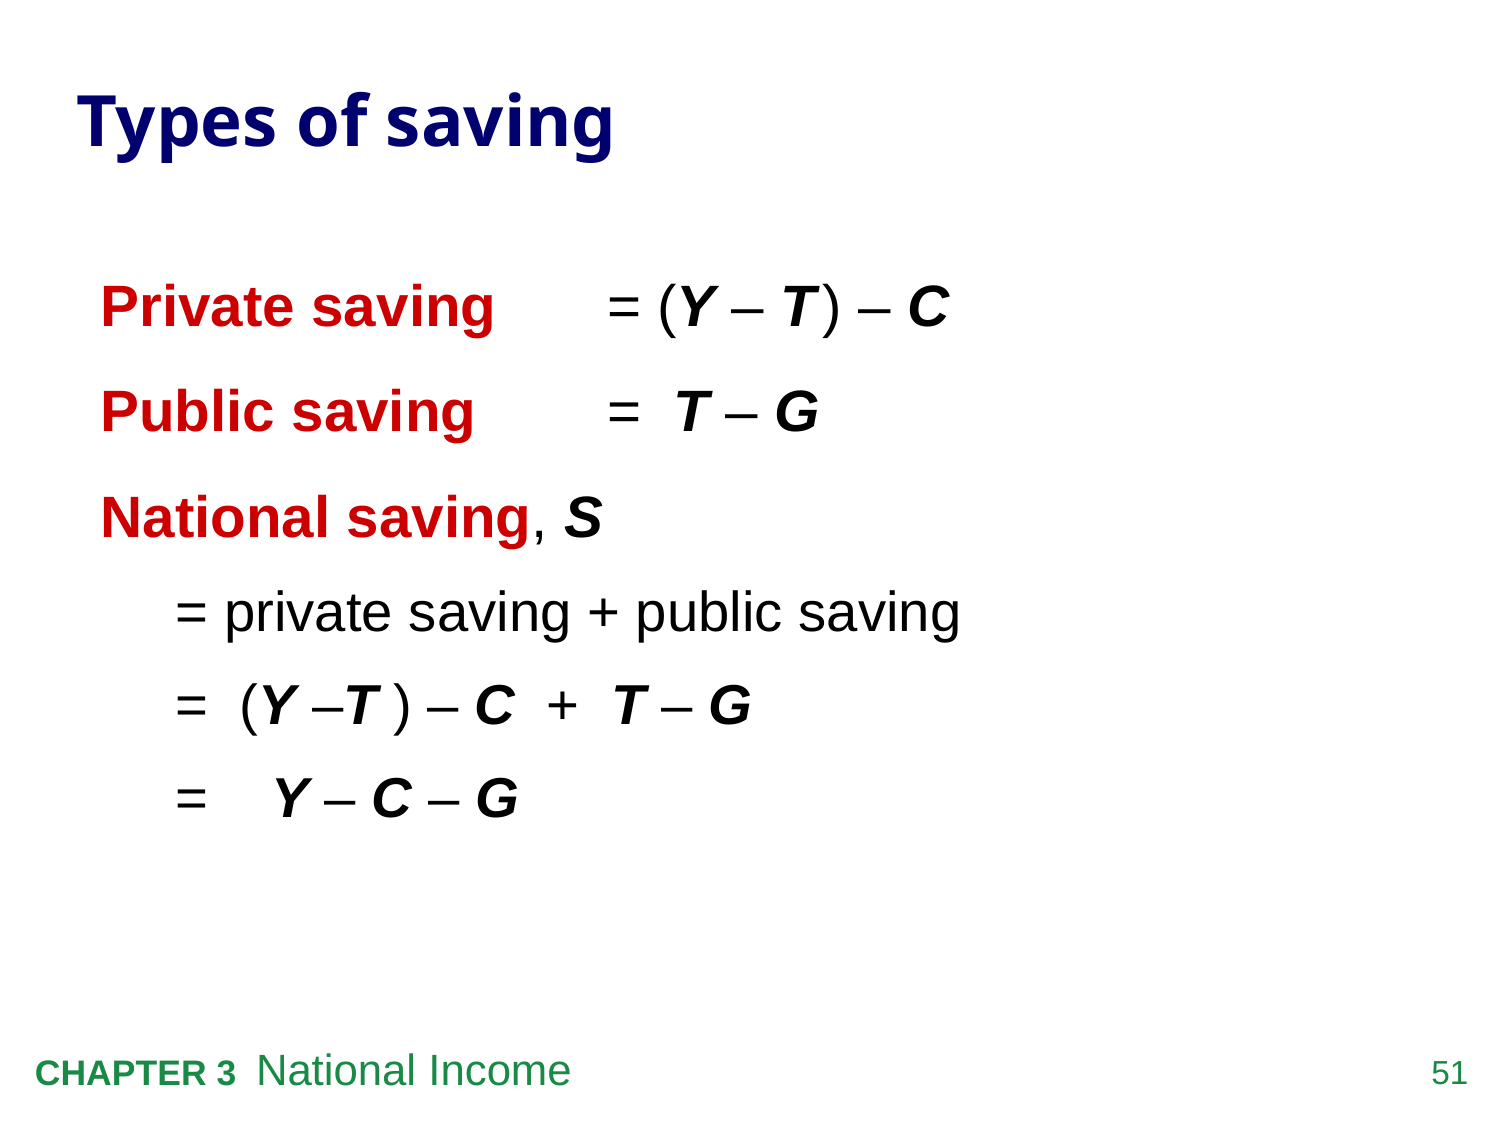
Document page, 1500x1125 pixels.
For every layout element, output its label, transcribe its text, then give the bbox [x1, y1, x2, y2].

list Private saving = (Y – T ) – C Public saving = T – G National saving, S = private saving + public saving = (Y –T ) – C + T – G = Y – C – G [85, 257, 1365, 1000]
title Types of saving [76, 38, 1430, 193]
